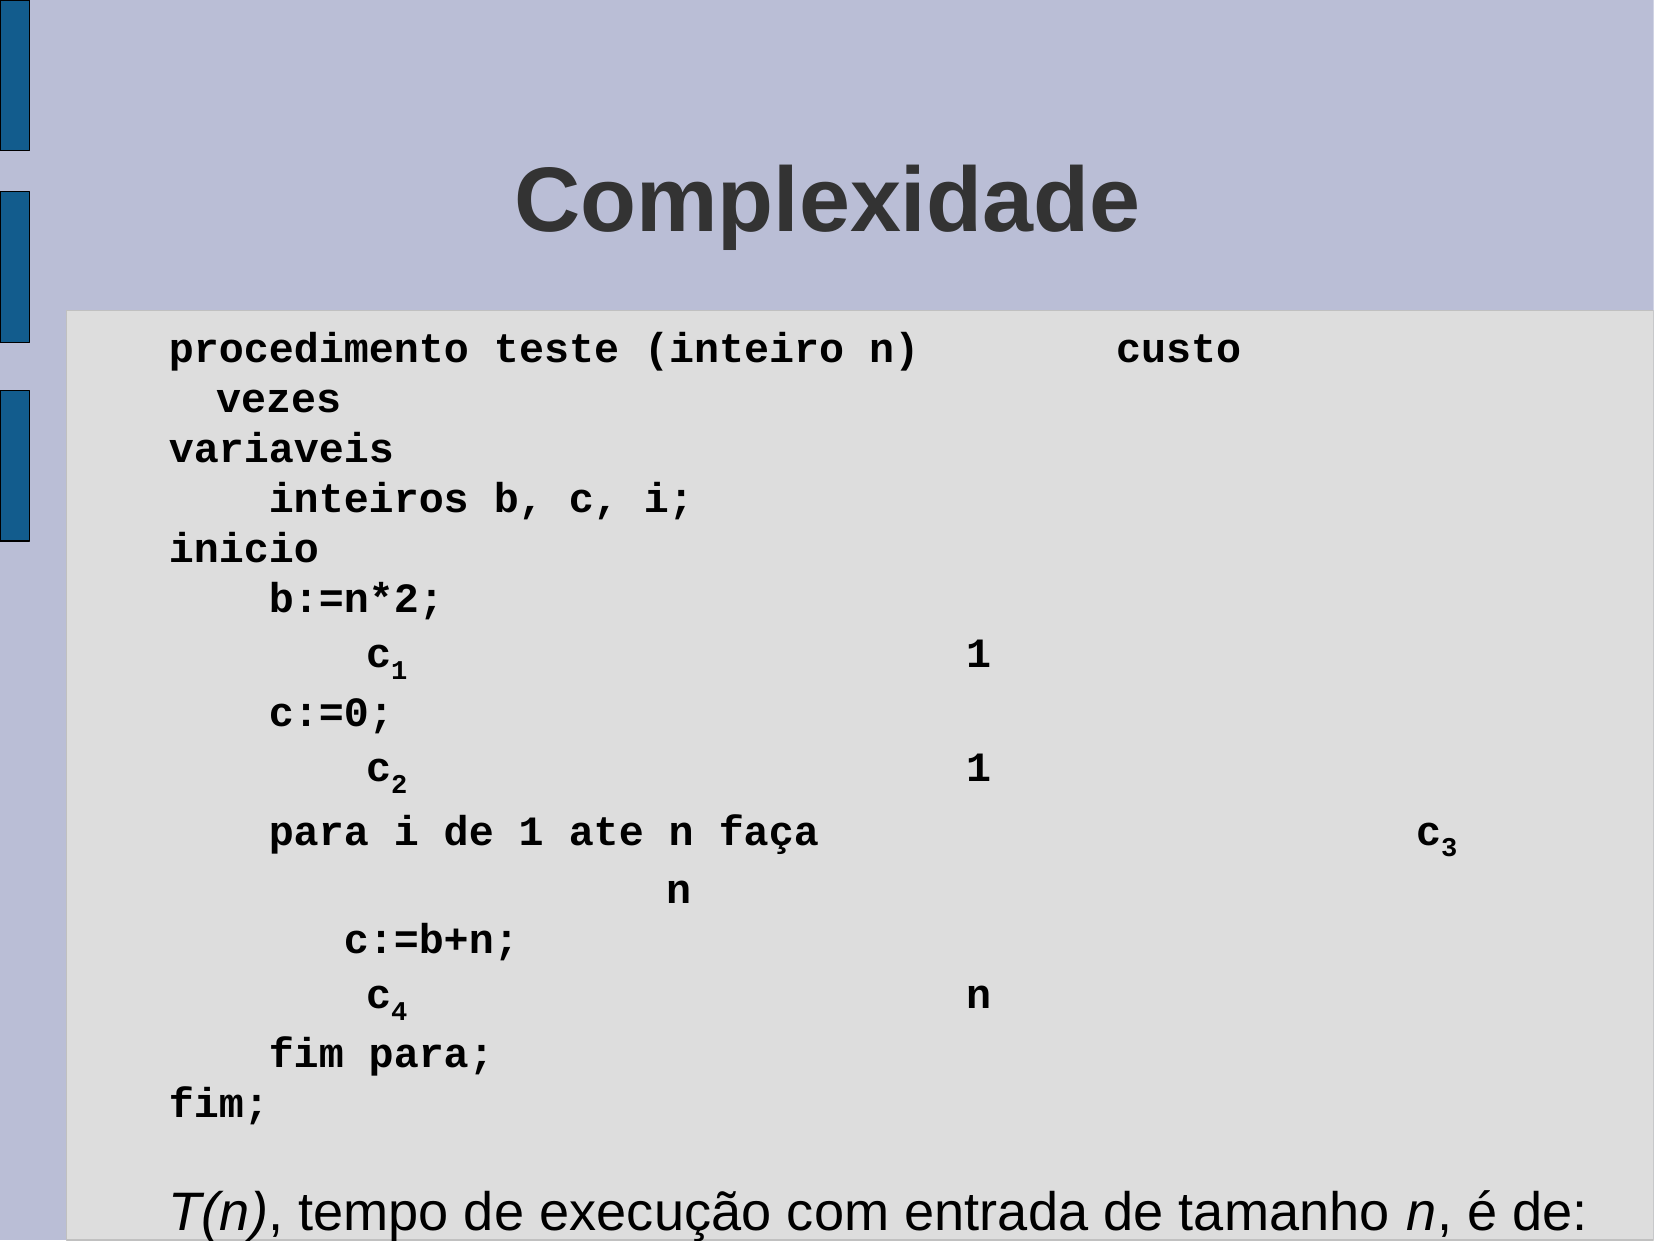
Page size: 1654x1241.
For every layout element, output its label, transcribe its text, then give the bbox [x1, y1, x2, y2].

text_box Complexidade [121, 91, 1534, 299]
text_box procedimento teste (inteiro n) custo vezes variaveis inteiros b, c, i; inicio b:=n*2; c1 1 c:=0; c2 1 para i de 1 ate n faça c3 n c:=b+n; c4 n fim para; fim; T(n), tempo de execução com entrada de tamanho n, é de: T(n)=1*c1+1*c2+c3*n+c4*n, ou c1+c2+c3n+c4n. [74, 321, 1624, 1211]
